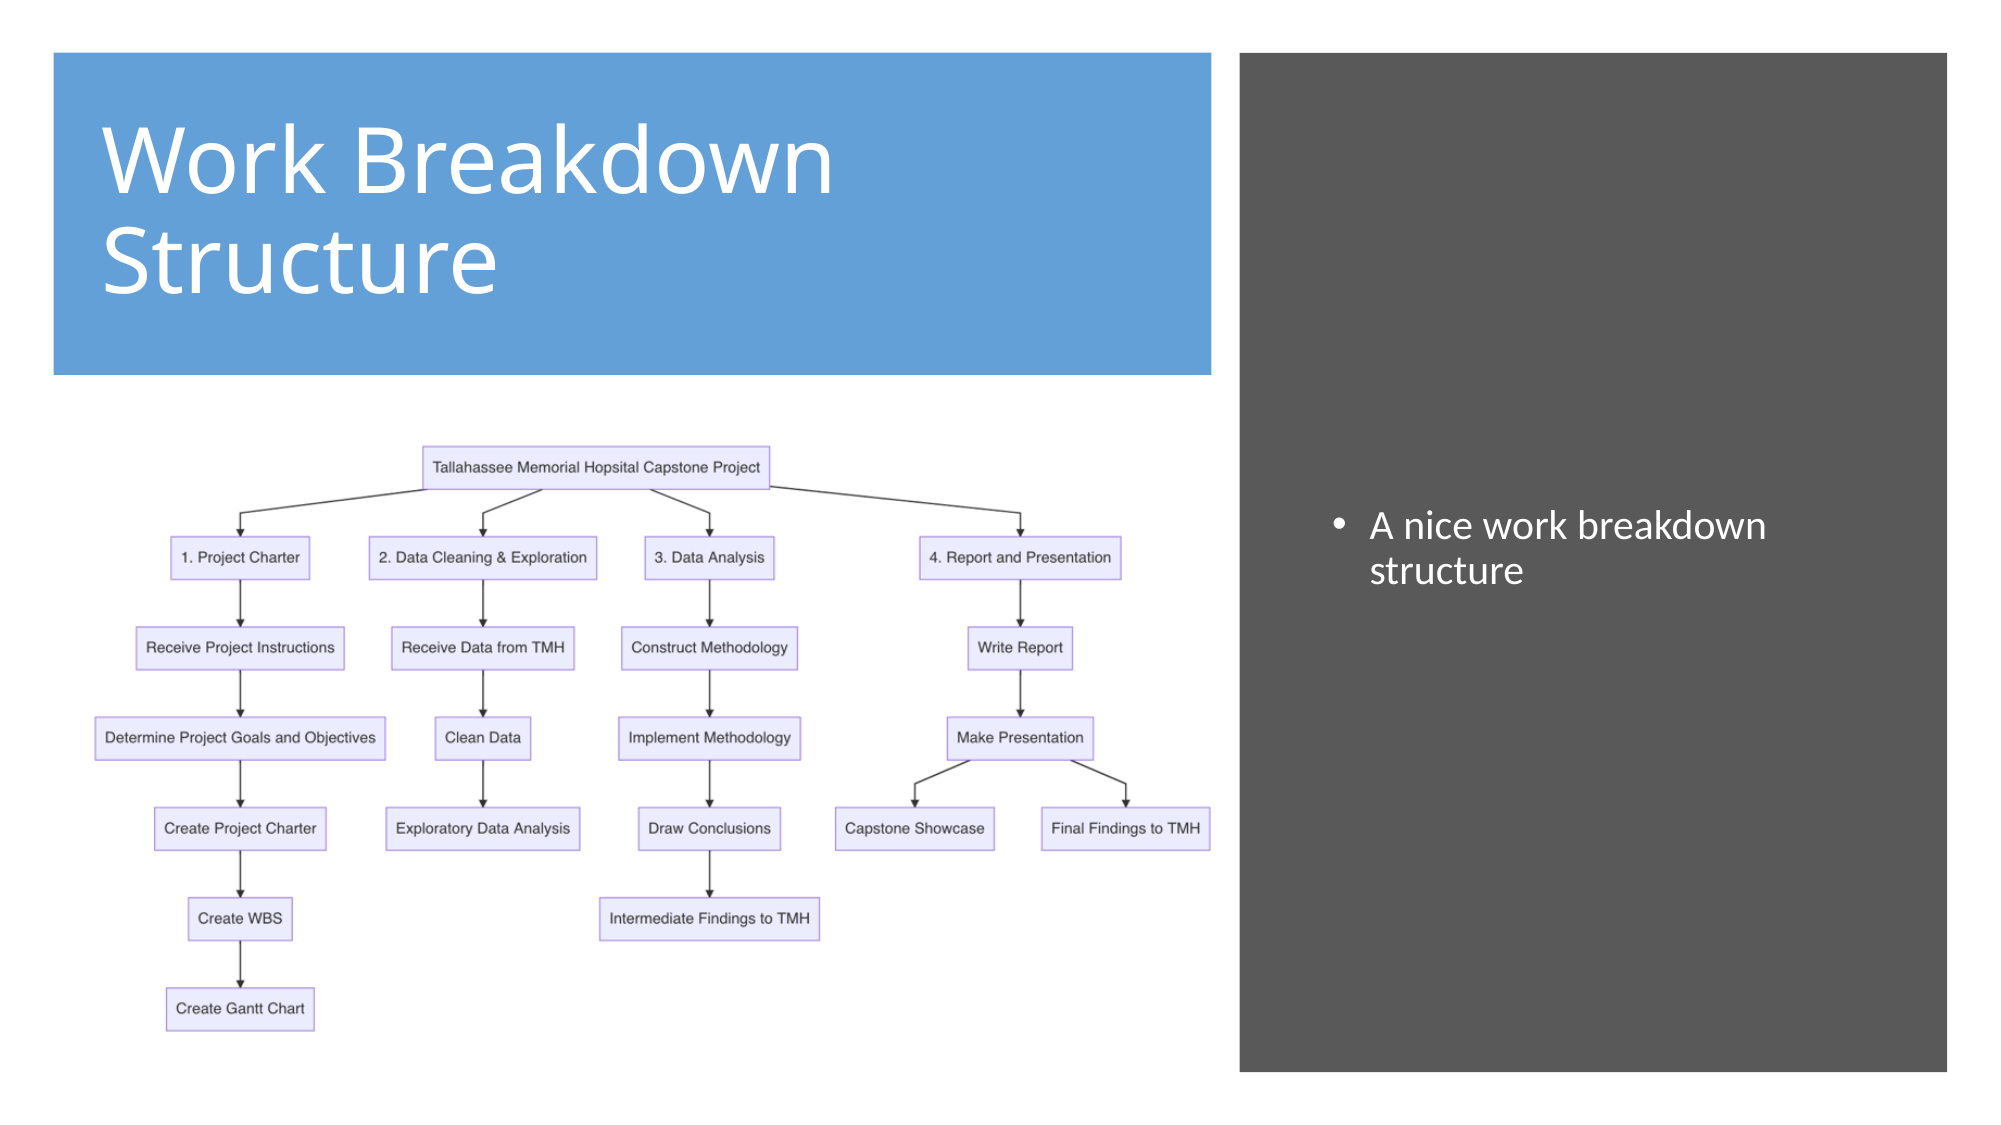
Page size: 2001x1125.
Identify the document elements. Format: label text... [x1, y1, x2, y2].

list A nice work breakdown structure [1317, 150, 1879, 947]
text_box [53, 52, 1212, 376]
picture [53, 402, 1212, 1072]
text_box [1239, 52, 1948, 1073]
title Work Breakdown Structure [85, 80, 1168, 348]
